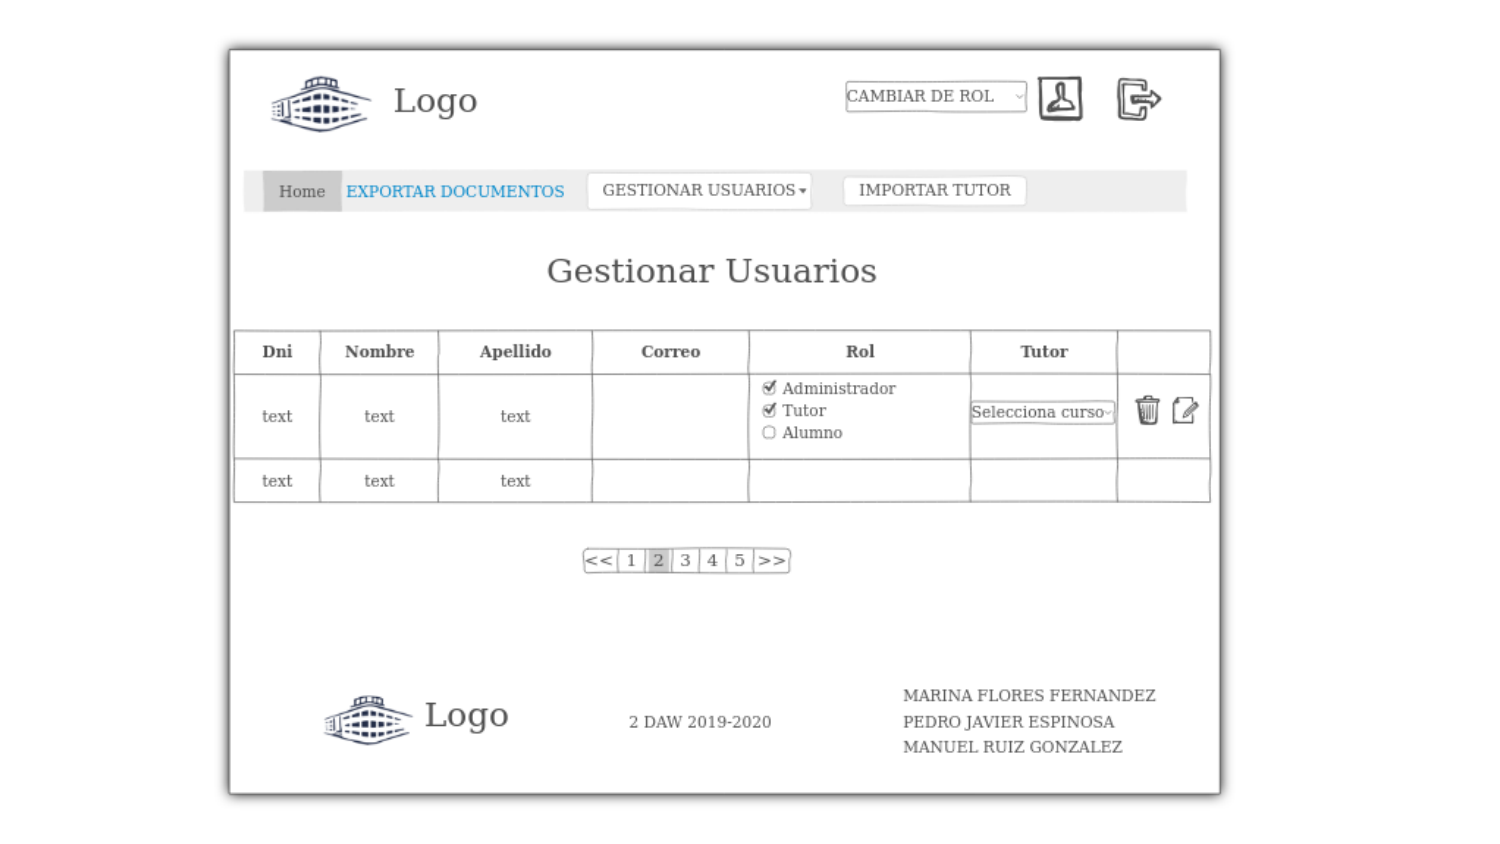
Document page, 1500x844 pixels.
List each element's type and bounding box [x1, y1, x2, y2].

picture [199, 24, 1259, 819]
